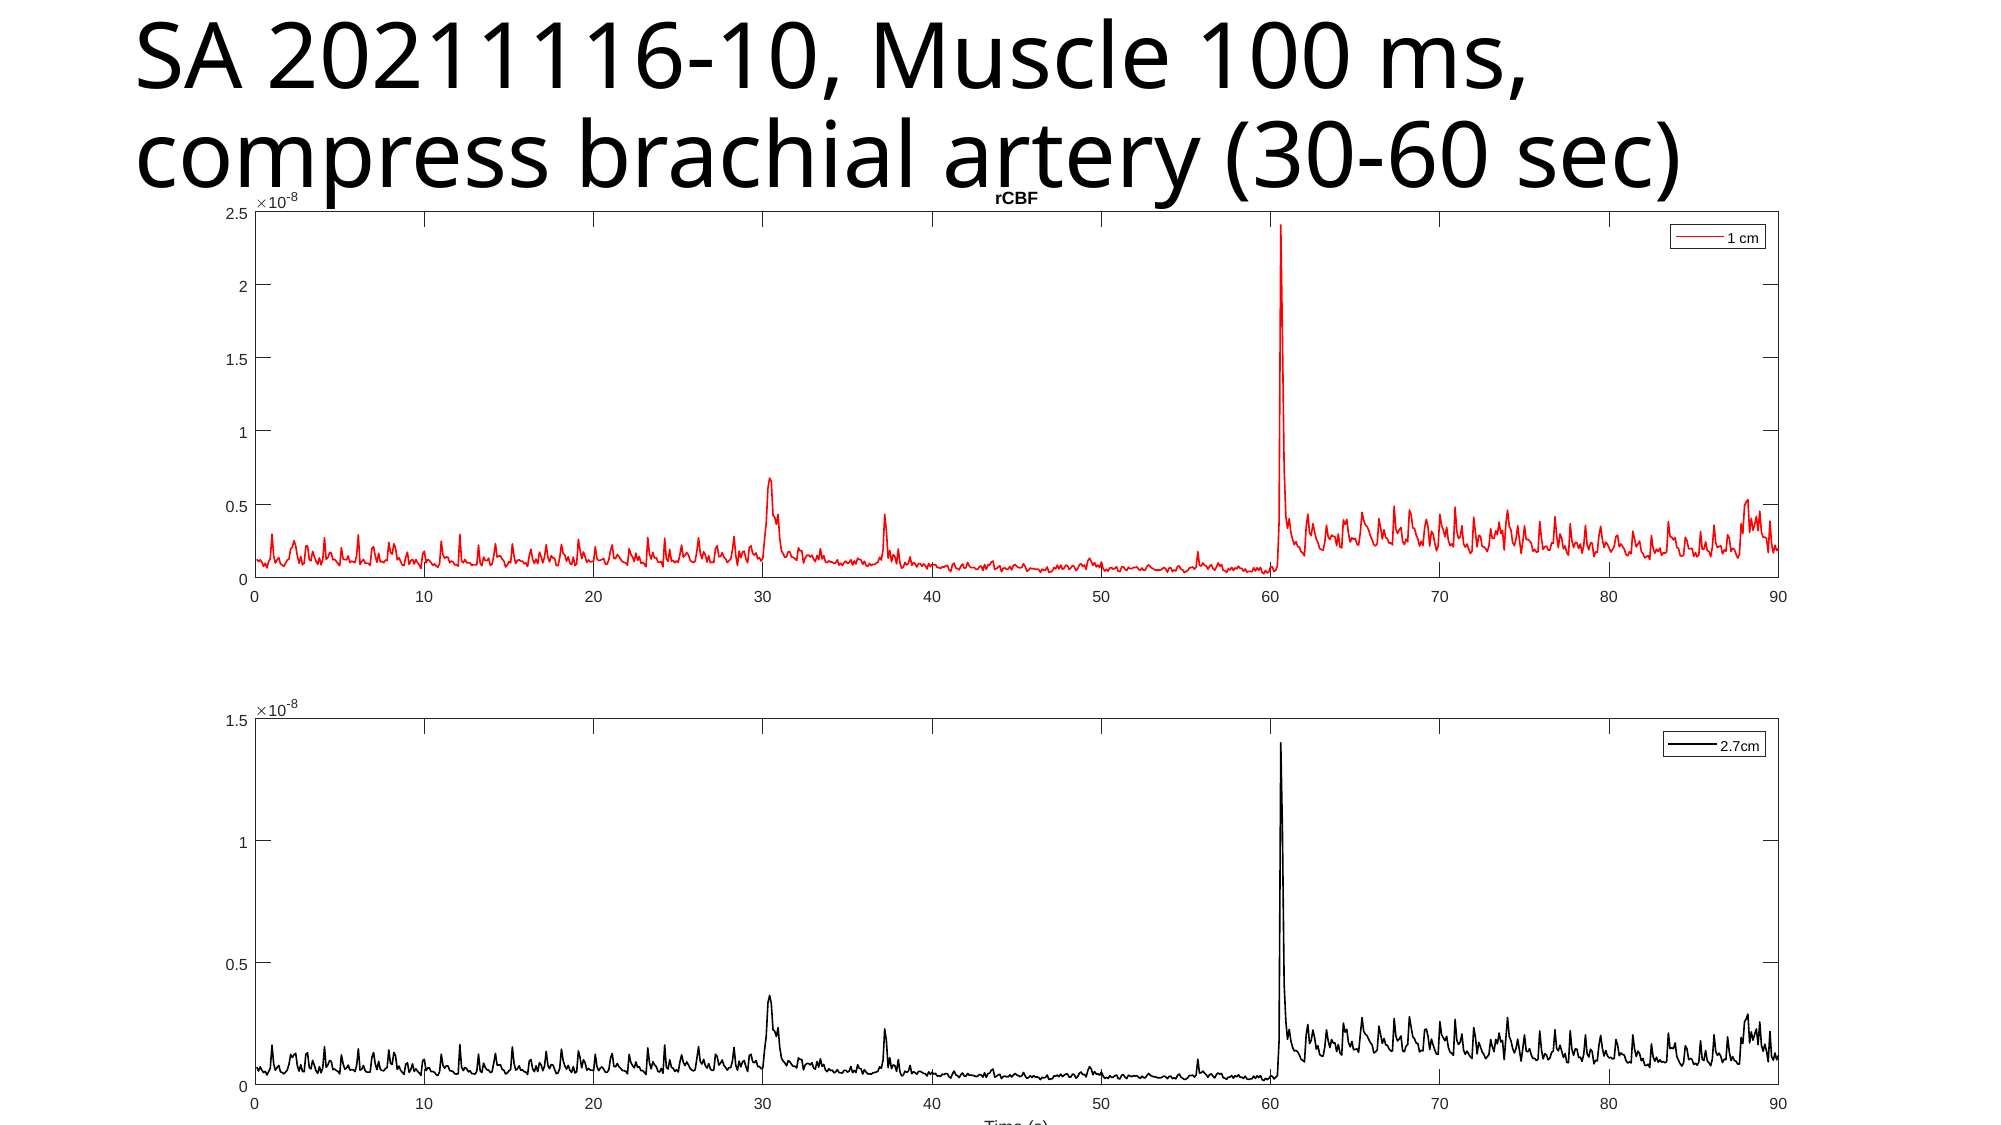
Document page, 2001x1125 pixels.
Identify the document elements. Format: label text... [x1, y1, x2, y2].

title SA 20211116-10, Muscle 100 ms, compress brachial artery (30-60 sec) [119, 0, 1845, 131]
picture [0, 131, 1964, 1125]
